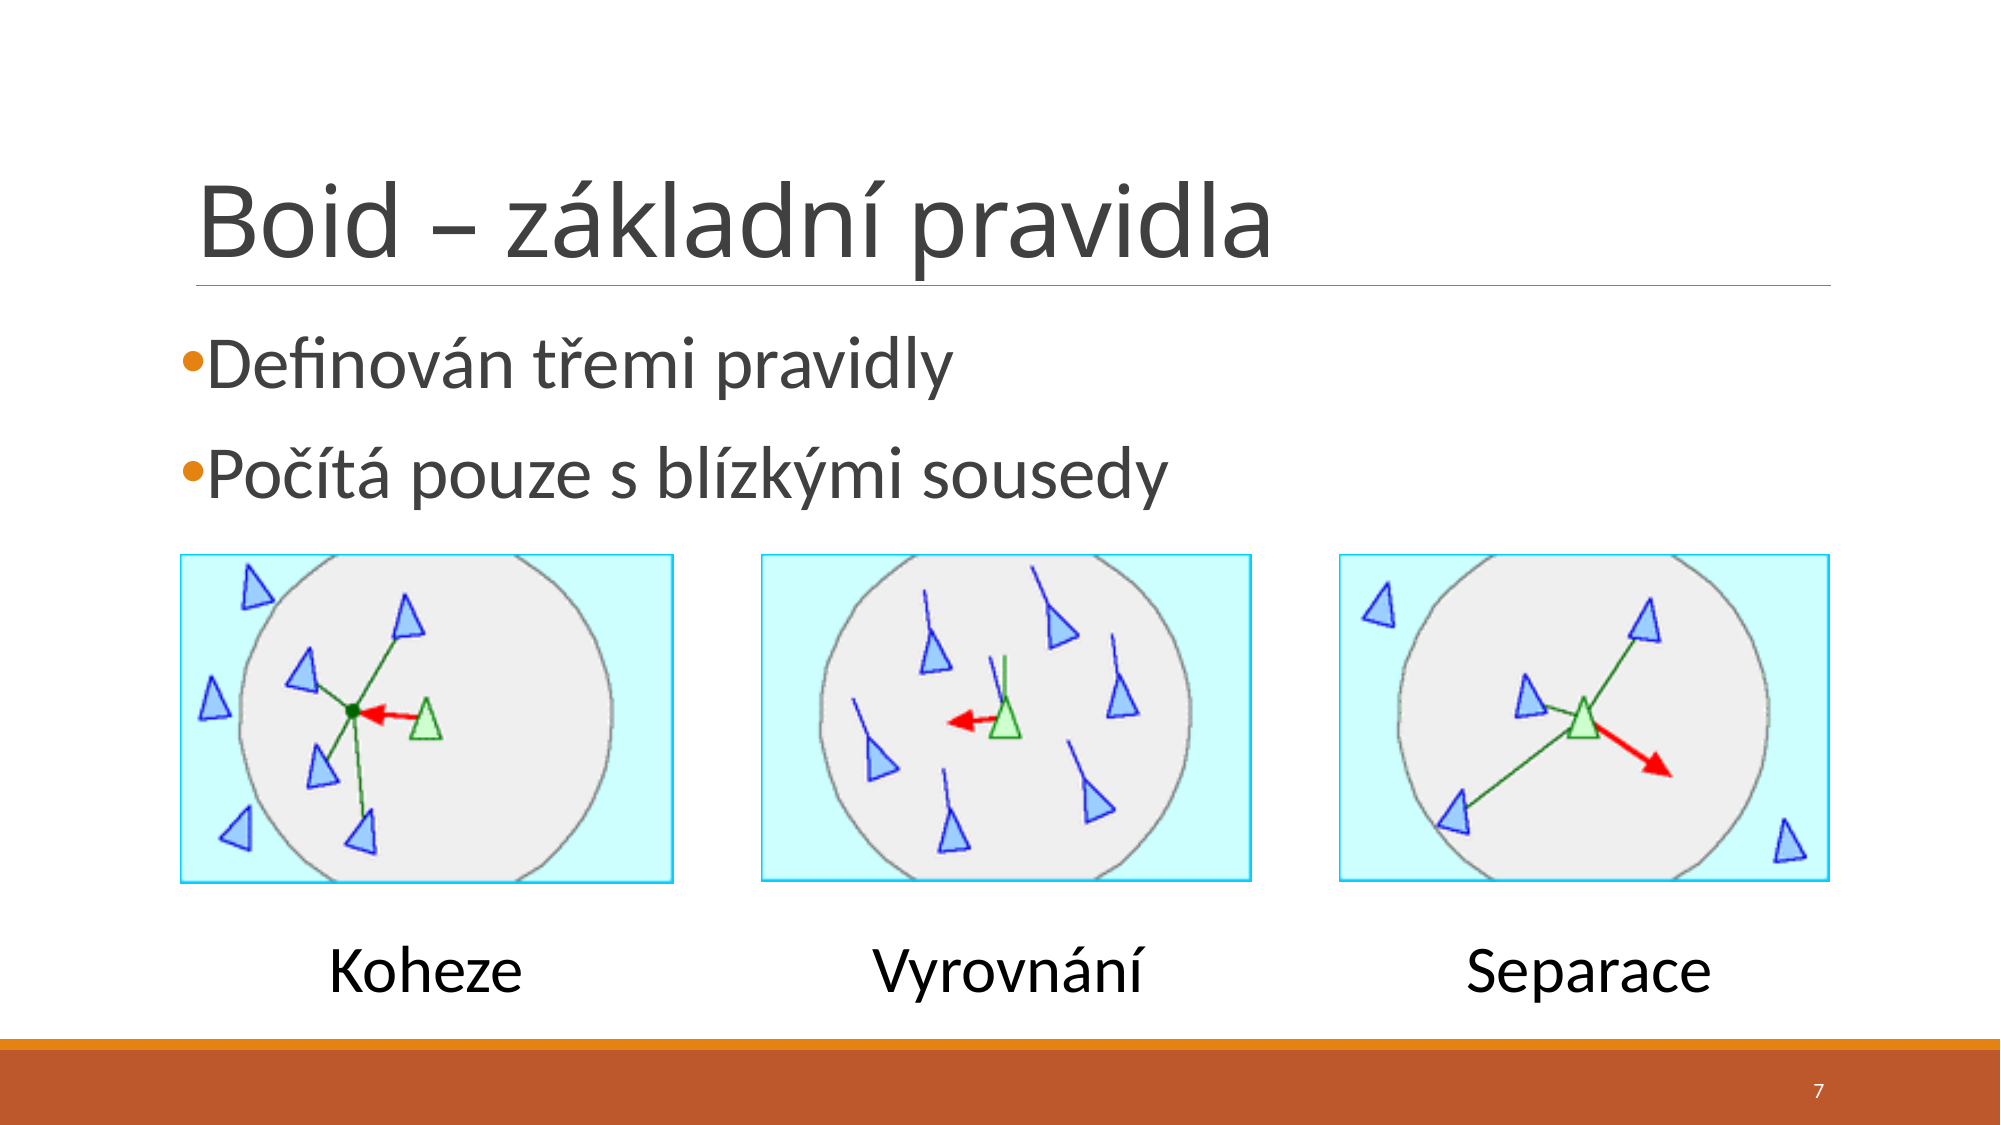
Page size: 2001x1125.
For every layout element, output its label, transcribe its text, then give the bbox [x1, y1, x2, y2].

picture [763, 556, 1249, 879]
text_box Vyrovnání [761, 918, 1255, 1013]
picture [182, 556, 671, 881]
title Boid – základní pravidla [180, 47, 1830, 285]
slide_number 7 [1624, 1059, 1840, 1120]
list Definován třemi pravidly Počítá pouze s blízkými sousedy [180, 285, 1830, 555]
text_box Koheze [179, 918, 673, 1013]
text_box Separace [1343, 918, 1837, 1013]
picture [1341, 556, 1827, 879]
